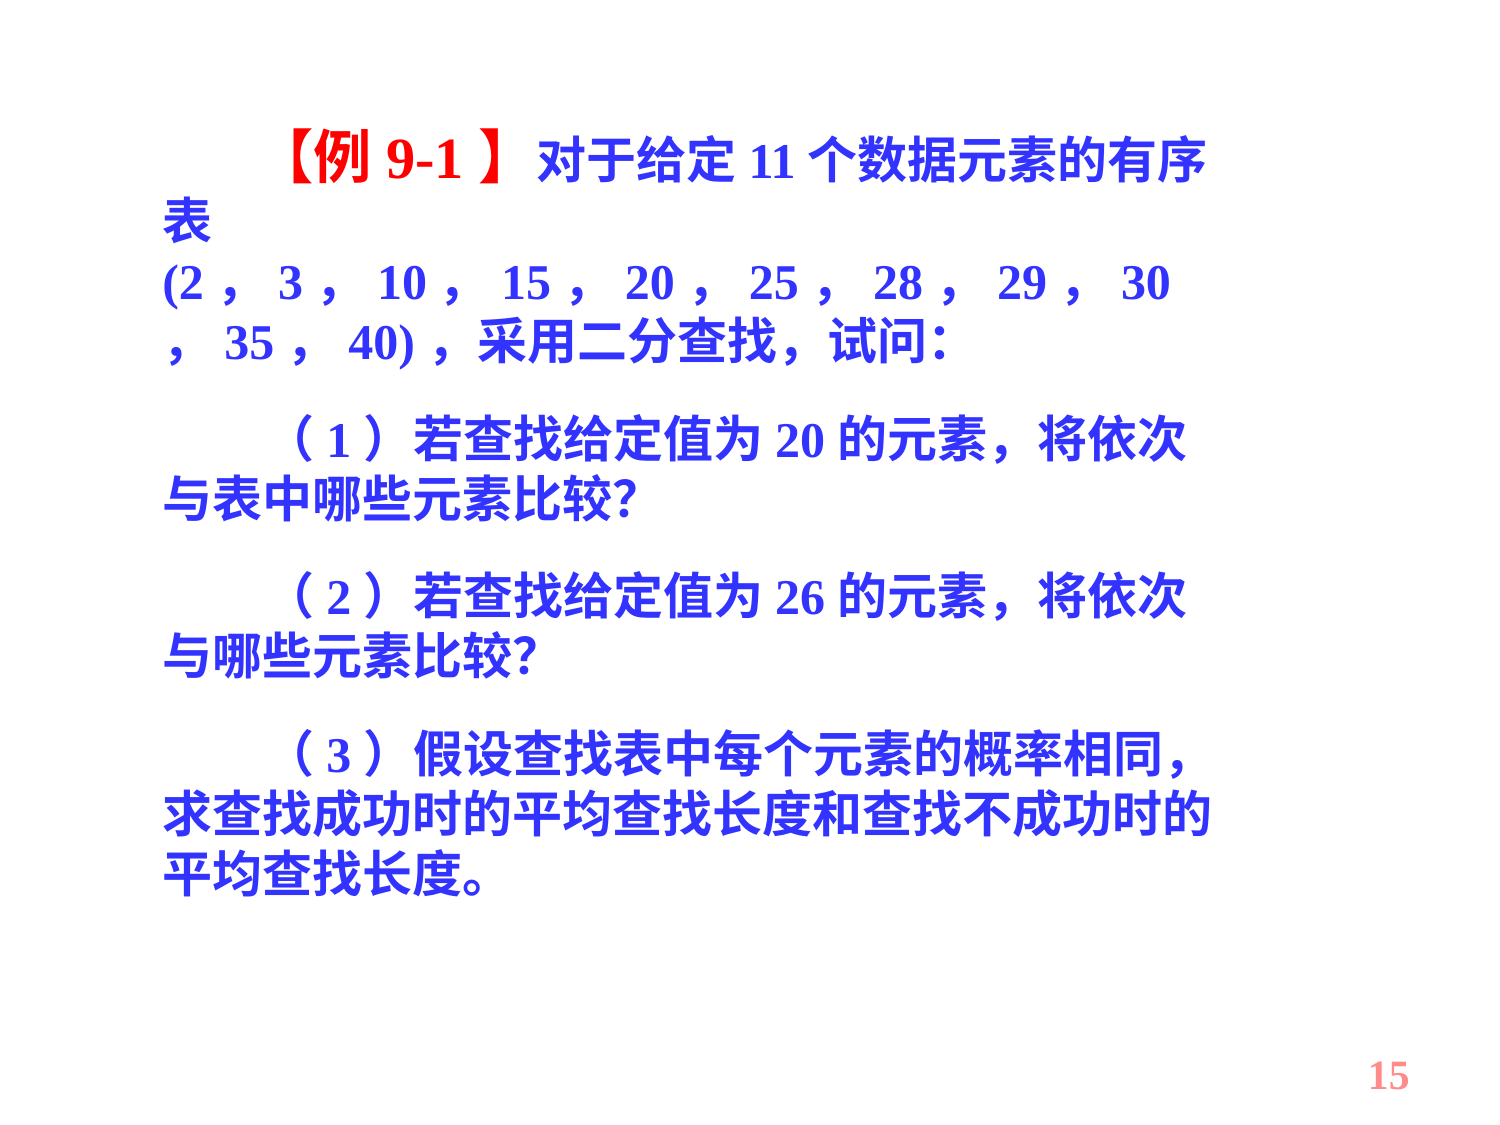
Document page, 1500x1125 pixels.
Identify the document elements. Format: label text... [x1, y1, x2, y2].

text_box 【例9-1】对于给定11个数据元素的有序表(2，3，10，15，20，25，28，29，30，35，40)，采用二分查找，试问： （1）若查找给定值为20的元素，将依次与表中哪些元素比较？ （2）若查找给定值为26的元素，将依次与哪些元素比较？ （3）假设查找表中每个元素的概率相同，求查找成功时的平均查找长度和查找不成功时的平均查找长度。 [147, 112, 1247, 910]
slide_number 15 [1074, 1042, 1425, 1103]
